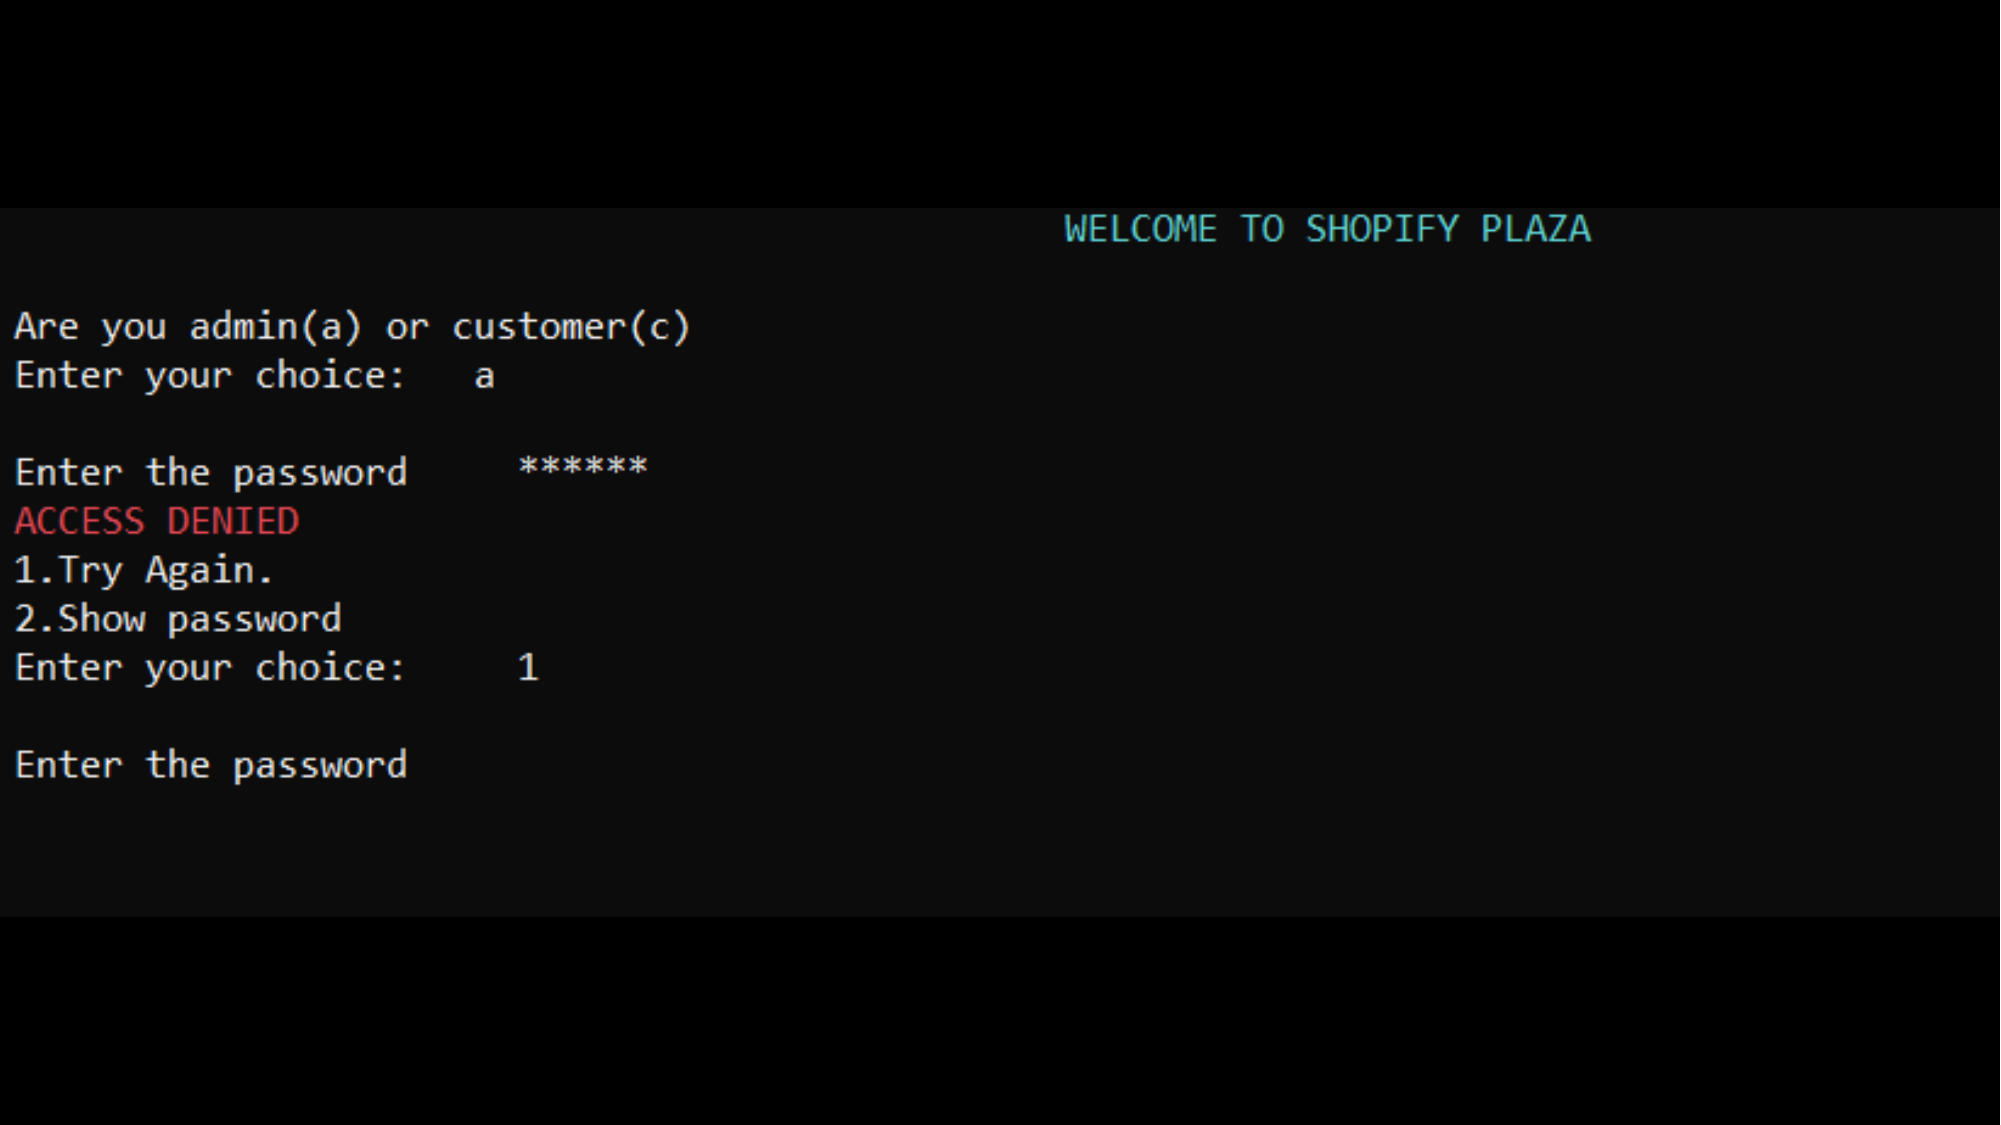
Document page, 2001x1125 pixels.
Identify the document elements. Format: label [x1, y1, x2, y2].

picture [0, 208, 2000, 917]
